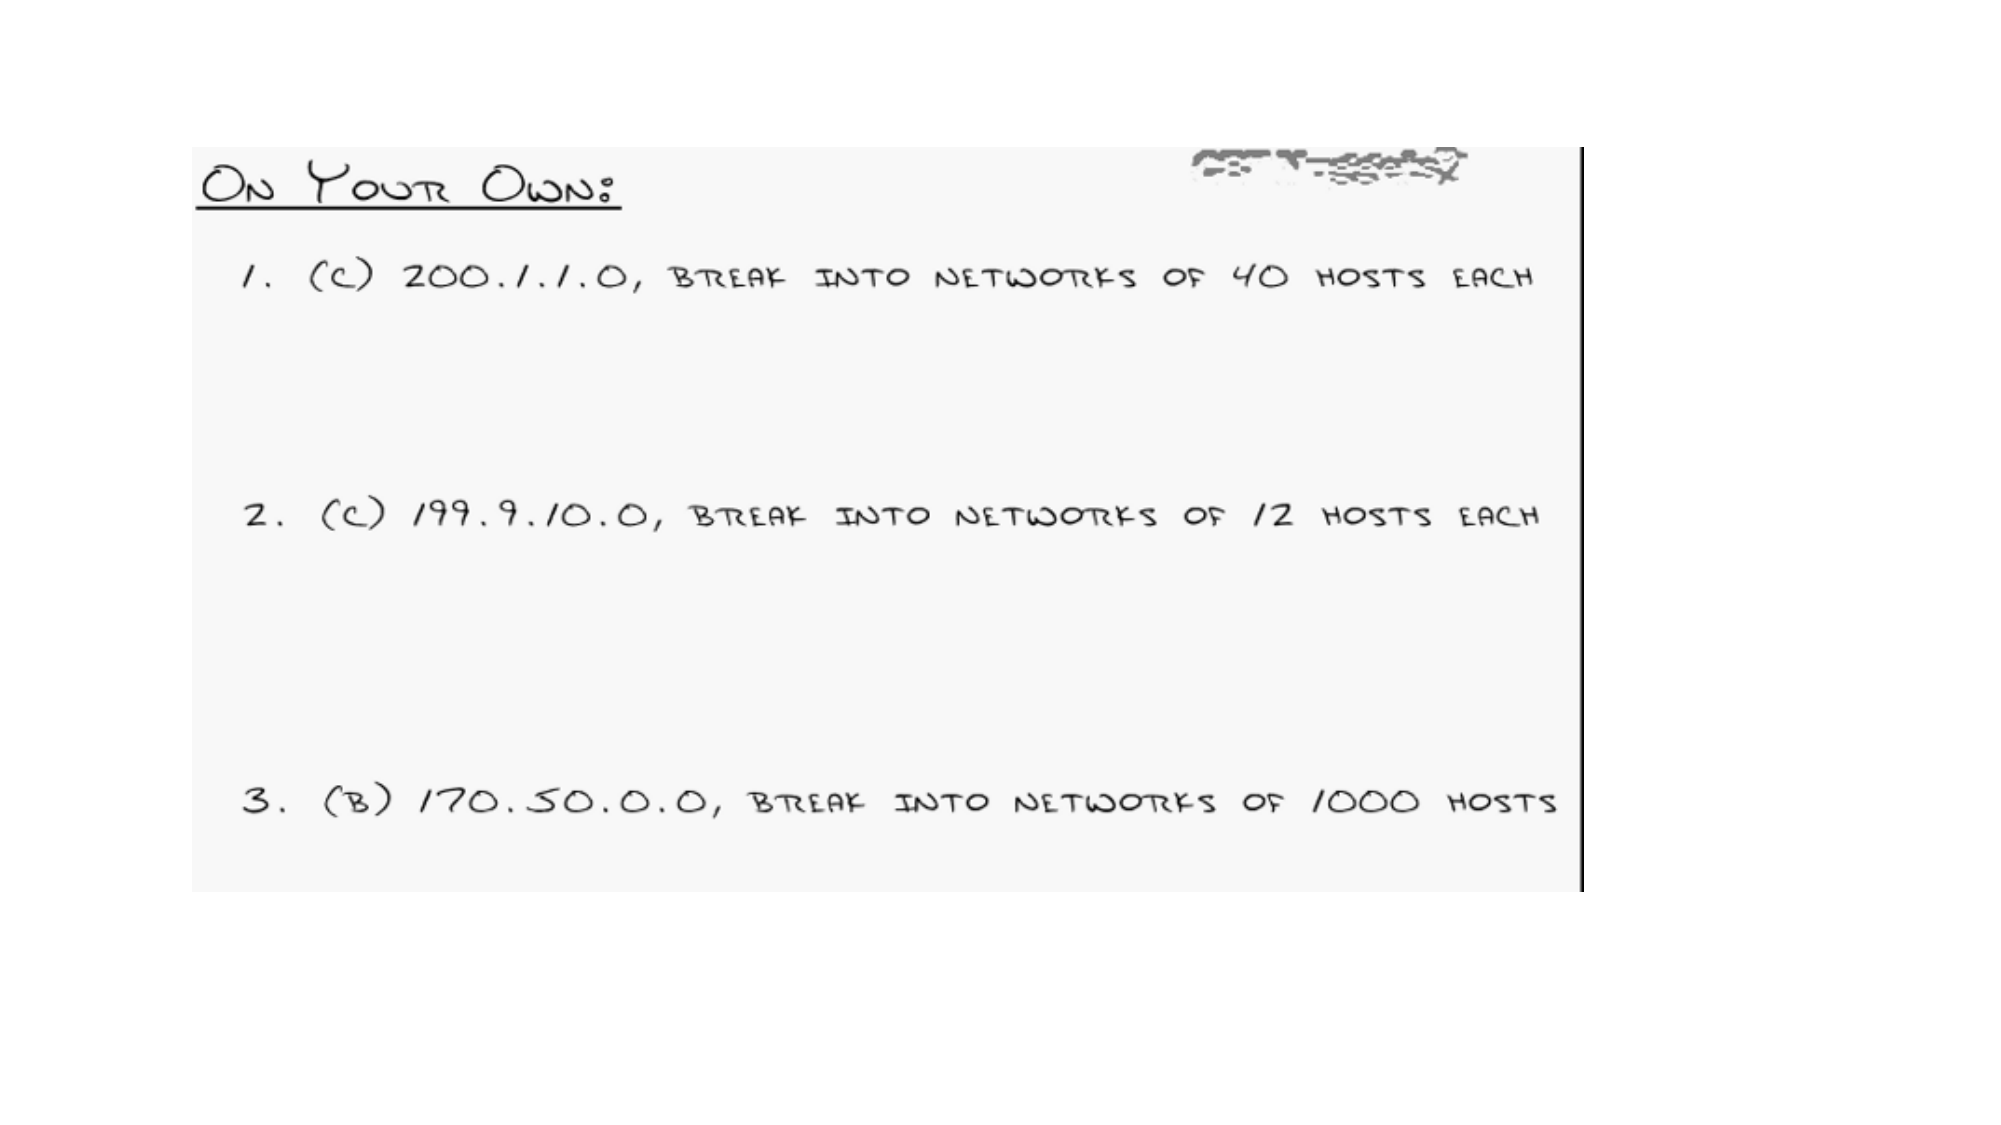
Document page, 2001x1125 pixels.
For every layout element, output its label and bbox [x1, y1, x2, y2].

picture [192, 147, 1584, 892]
